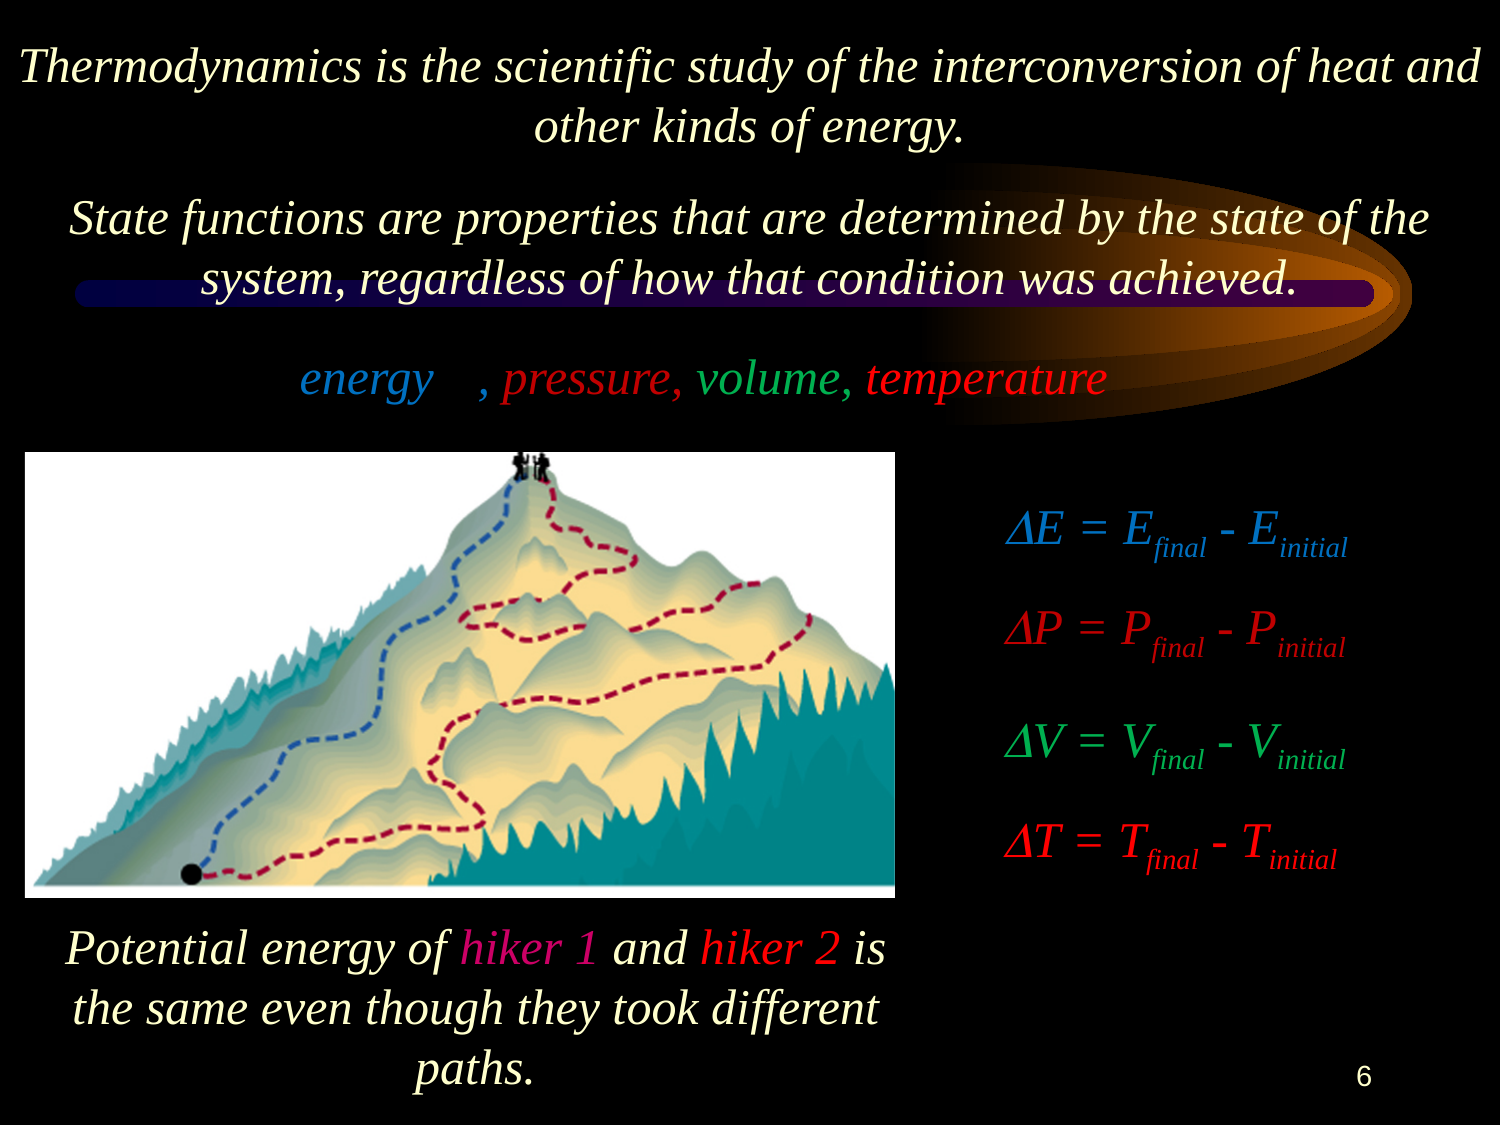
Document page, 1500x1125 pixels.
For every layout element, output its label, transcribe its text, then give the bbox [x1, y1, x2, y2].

slide_number 6 [1074, 1037, 1388, 1113]
text_box State functions are properties that are determined by the state of the system, regardless of how that condition was achieved. [0, 177, 1500, 312]
text_box energy [284, 337, 449, 413]
text_box , pressure, volume, temperature [462, 337, 1124, 413]
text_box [974, 587, 1374, 876]
picture [24, 452, 896, 898]
text_box DE = Efinal - Einitial [988, 487, 1363, 571]
text_box Potential energy of hiker 1 and hiker 2 is the same even though they took different paths. [24, 907, 927, 1102]
text_box Thermodynamics is the scientific study of the interconversion of heat and other kinds of energy. [0, 24, 1500, 160]
